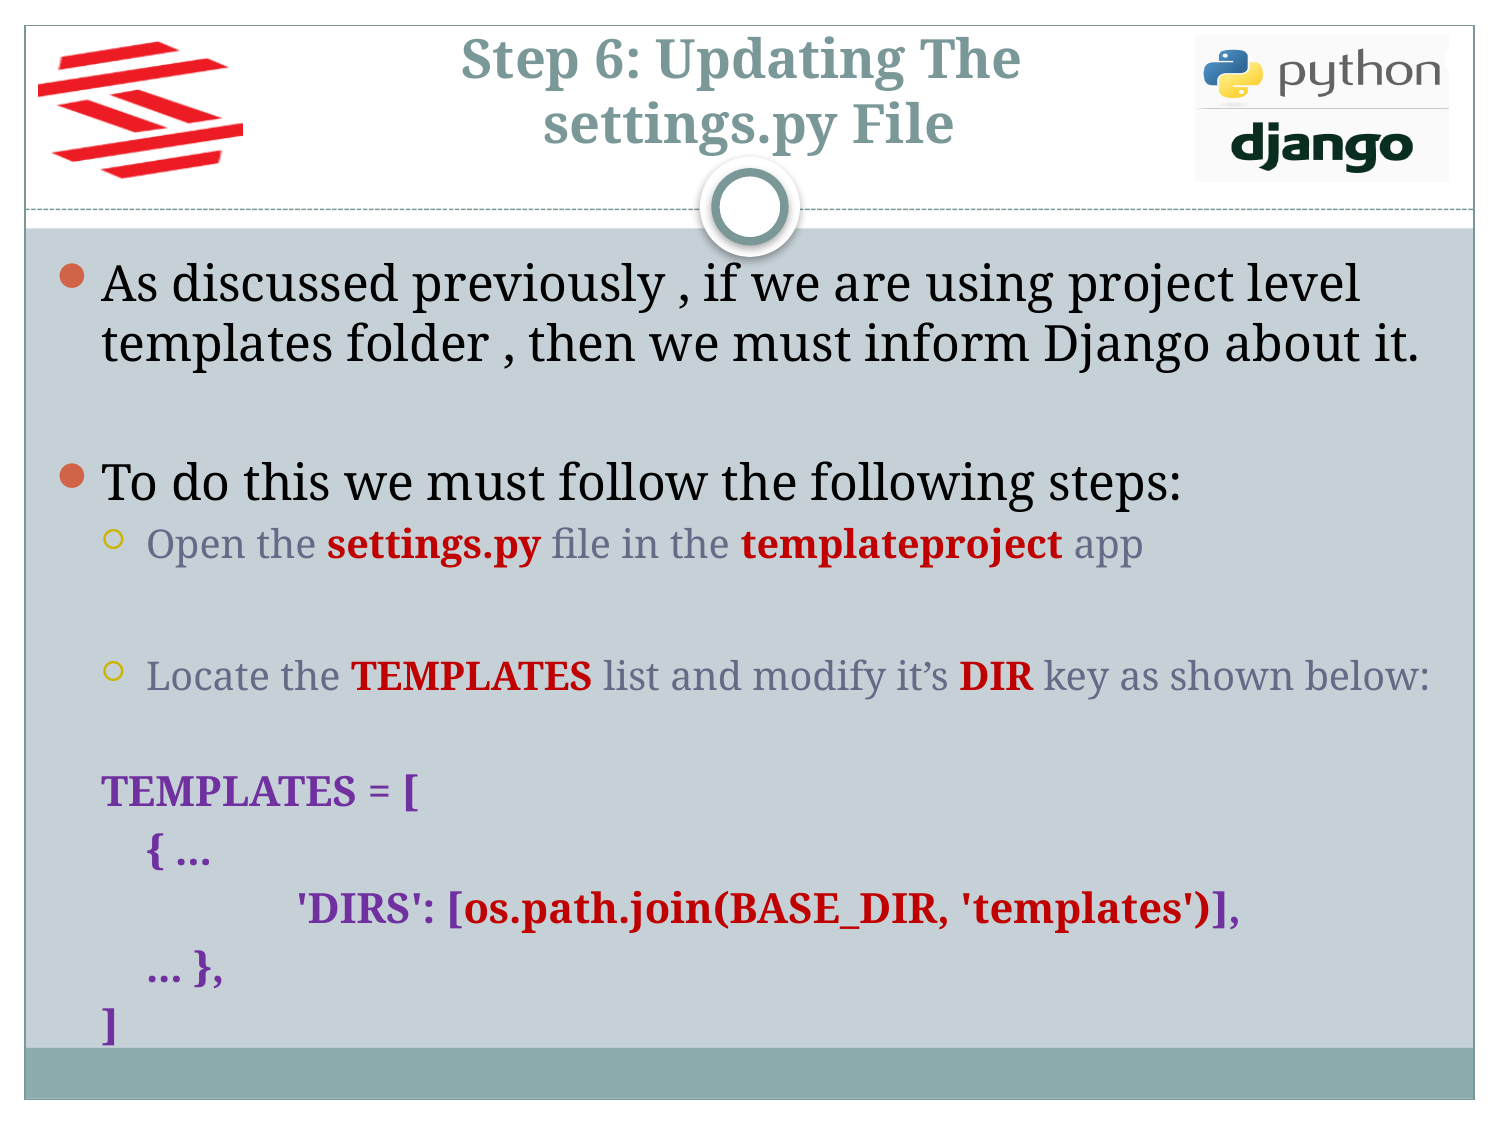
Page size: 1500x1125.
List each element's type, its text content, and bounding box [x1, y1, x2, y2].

picture [37, 40, 243, 185]
title Step 6: Updating The settings.py File [237, 37, 1190, 162]
list As discussed previously , if we are using project level templates folder , then we must inform Django about it. To do this we must follow the following steps: Open the settings.py file in the templateproject app Locate the TEMPLATES list and modify it’s DIR key as shown below: TEMPLATES = [ { ... 'DIRS': [os.path.join(BASE_DIR, 'templates')], ... }, ] [41, 243, 1471, 1125]
picture [1195, 34, 1449, 183]
